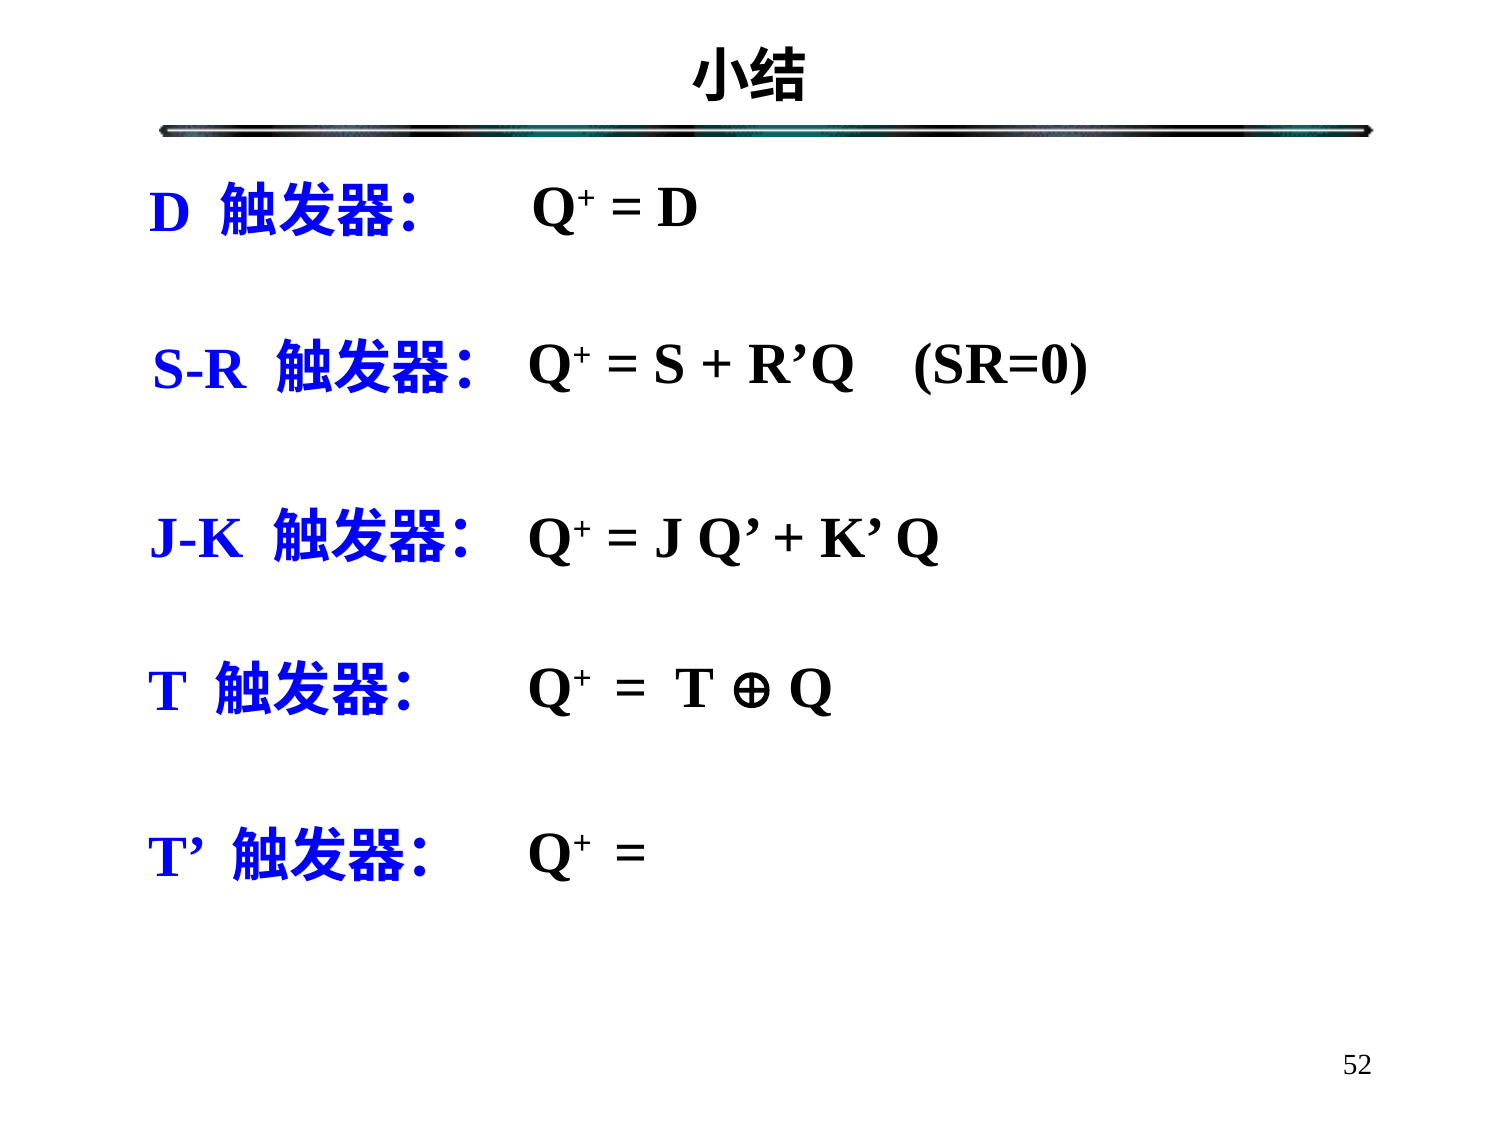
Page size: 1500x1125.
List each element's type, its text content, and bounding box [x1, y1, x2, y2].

text_box 小结 [0, 31, 1500, 116]
text_box T 触发器： [133, 645, 463, 730]
text_box Q+ = D [516, 160, 716, 246]
text_box D 触发器： [134, 166, 468, 251]
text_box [512, 641, 1045, 742]
text_box Q+ = S + R’Q (SR=0) [512, 317, 1105, 403]
text_box J-K 触发器： [135, 491, 511, 577]
text_box S-R 触发器： [138, 323, 524, 408]
text_box T’ 触发器： [133, 810, 479, 896]
picture [159, 125, 1377, 138]
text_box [512, 491, 1176, 589]
slide_number 52 [1074, 1025, 1388, 1100]
